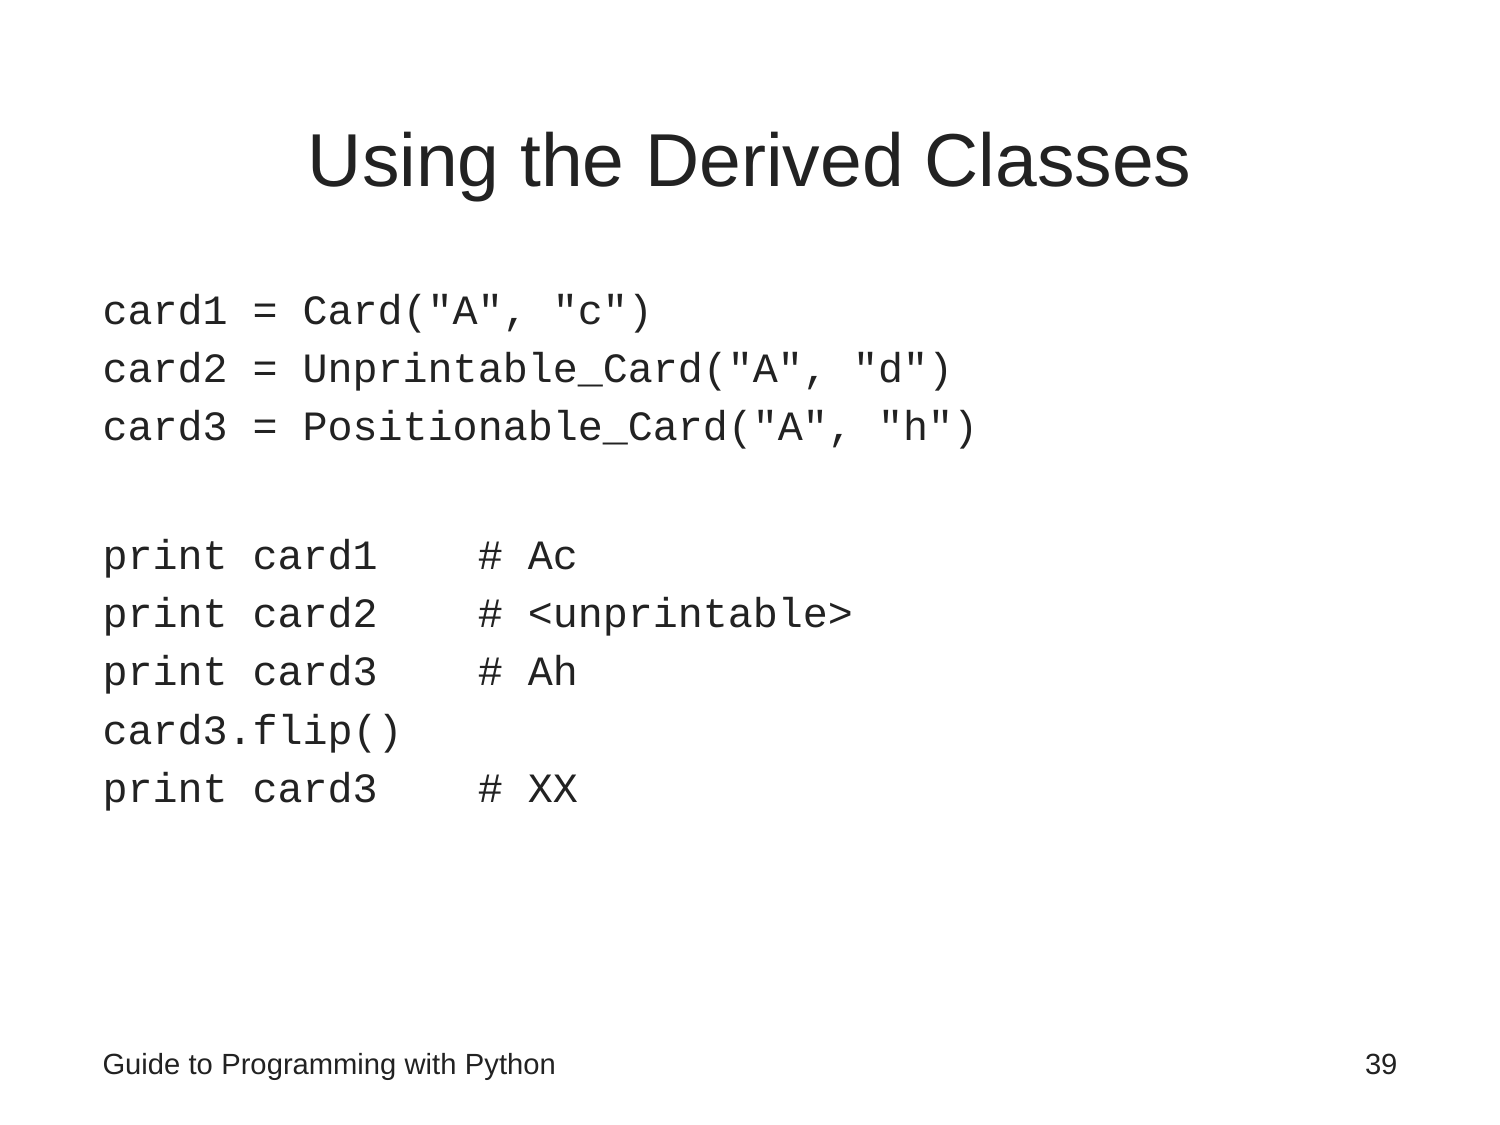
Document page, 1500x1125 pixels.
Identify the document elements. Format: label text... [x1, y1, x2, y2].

title Using the Derived Classes [87, 62, 1413, 250]
footer Guide to Programming with Python [87, 1037, 1051, 1101]
slide_number 39 [1074, 1037, 1413, 1101]
list card1 = Card("A", "c") card2 = Unprintable_Card("A", "d") card3 = Positionable_Card("A", "h") print card1 # Ac print card2 # <unprintable> print card3 # Ah card3.flip() print card3 # XX [87, 275, 1413, 1025]
